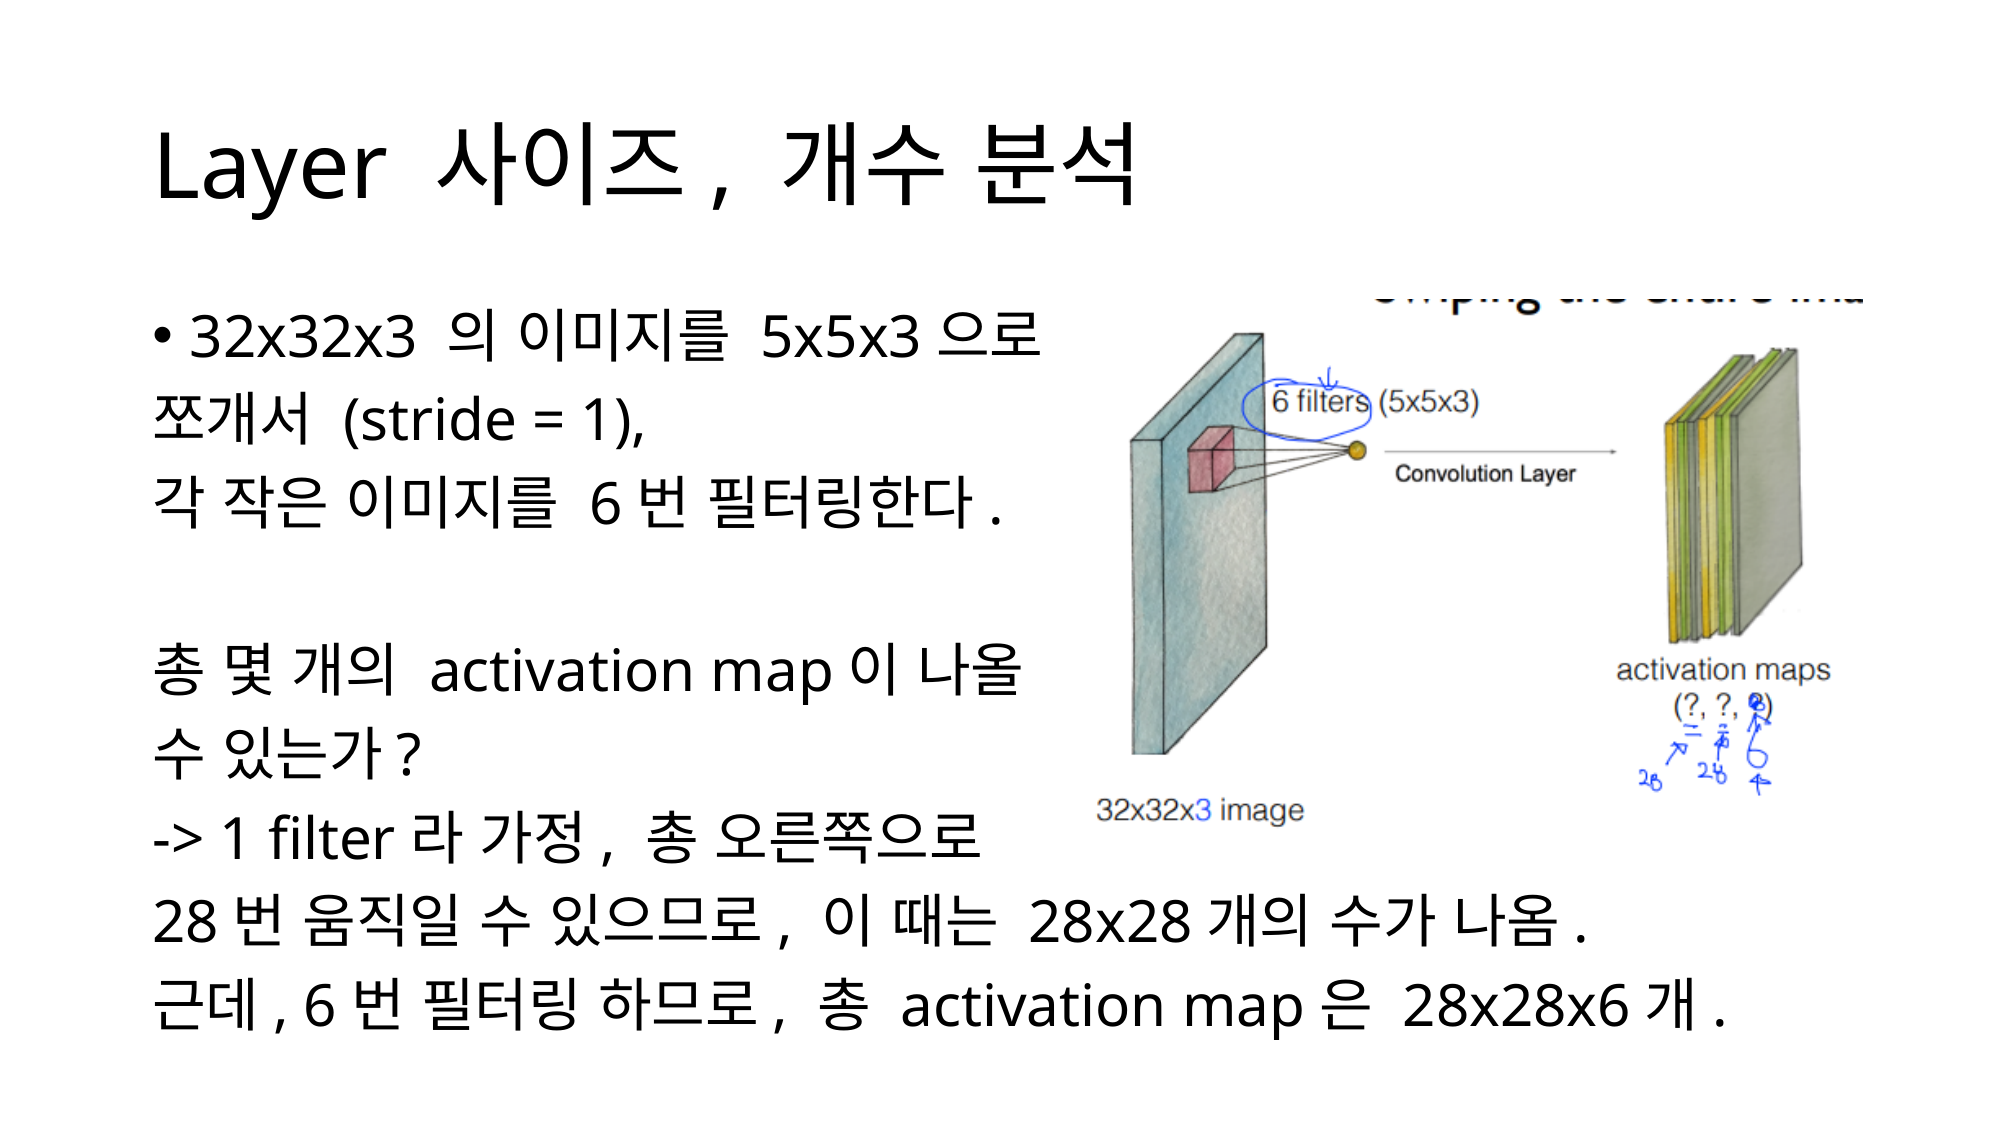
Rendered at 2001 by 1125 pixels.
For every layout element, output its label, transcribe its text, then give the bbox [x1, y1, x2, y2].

list 32x32x3 의 이미지를 5x5x3으로 쪼개서 (stride = 1), 각 작은 이미지를 6번 필터링한다. 총 몇 개의 activation map이 나올 수 있는가? -> 1 filter라 가정, 총 오른쪽으로 28번 움직일 수 있으므로, 이 때는 28x28개의 수가 나옴. 근데, 6번 필터링 하므로, 총 activation map은 28x28x6개. [137, 299, 1863, 1066]
title Layer 사이즈, 개수 분석 [137, 59, 1863, 278]
picture [1082, 299, 1863, 858]
